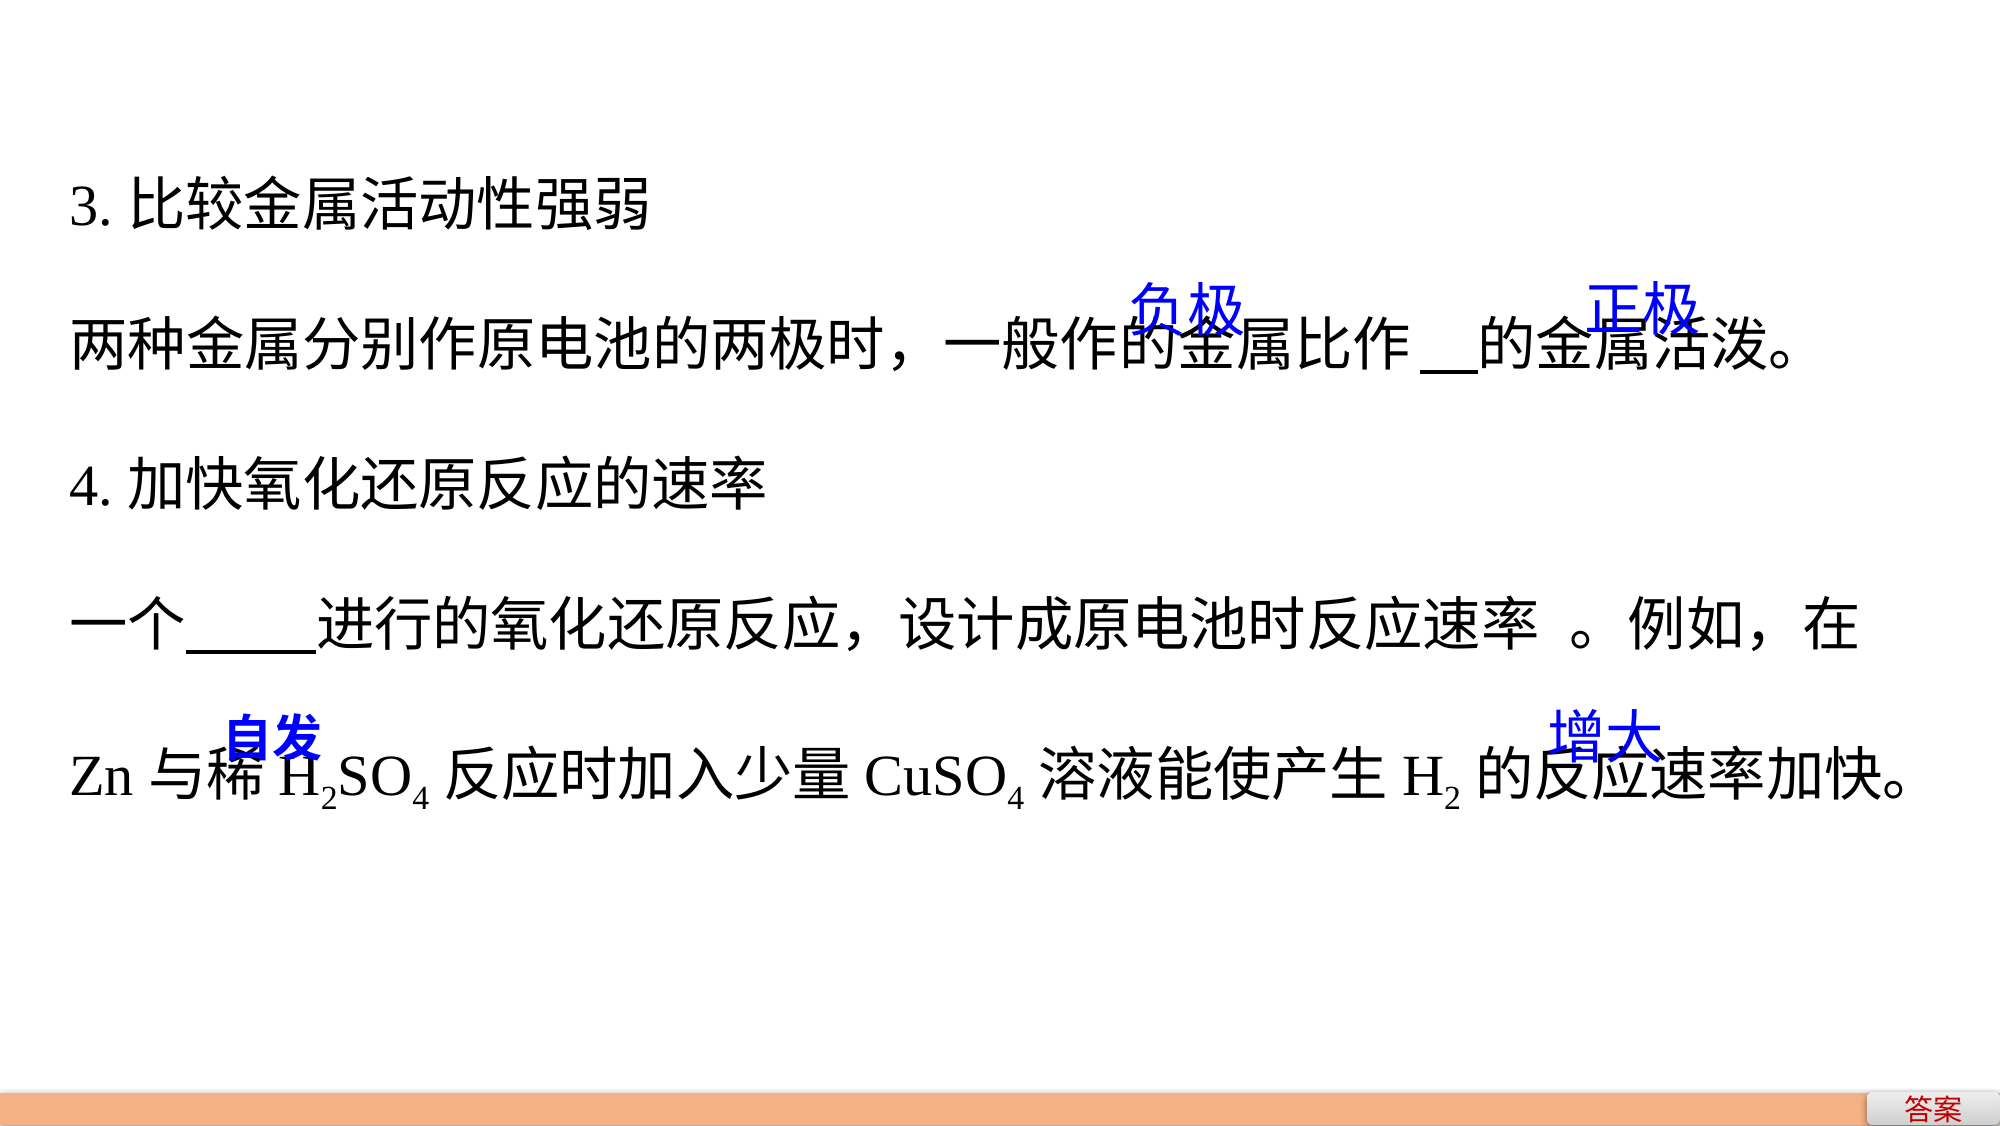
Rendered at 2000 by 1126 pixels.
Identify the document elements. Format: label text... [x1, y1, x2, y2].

text_box 3.比较金属活动性强弱 两种金属分别作原电池的两极时，一般作 的金属比作 的金属活泼。 4.加快氧化还原反应的速率 一个 进行的氧化还原反应，设计成原电池时反应速率 。例如，在Zn与稀H2SO4反应时加入少量CuSO4溶液能使产生H2的反应速率加快。 [54, 90, 1908, 824]
text_box 增大 [1532, 692, 1679, 778]
text_box 负极 [1114, 265, 1261, 351]
text_box [0, 1092, 1866, 1126]
text_box 答案 [1866, 1091, 2000, 1126]
text_box 正极 [1570, 264, 1717, 349]
text_box 自发 [207, 699, 338, 775]
